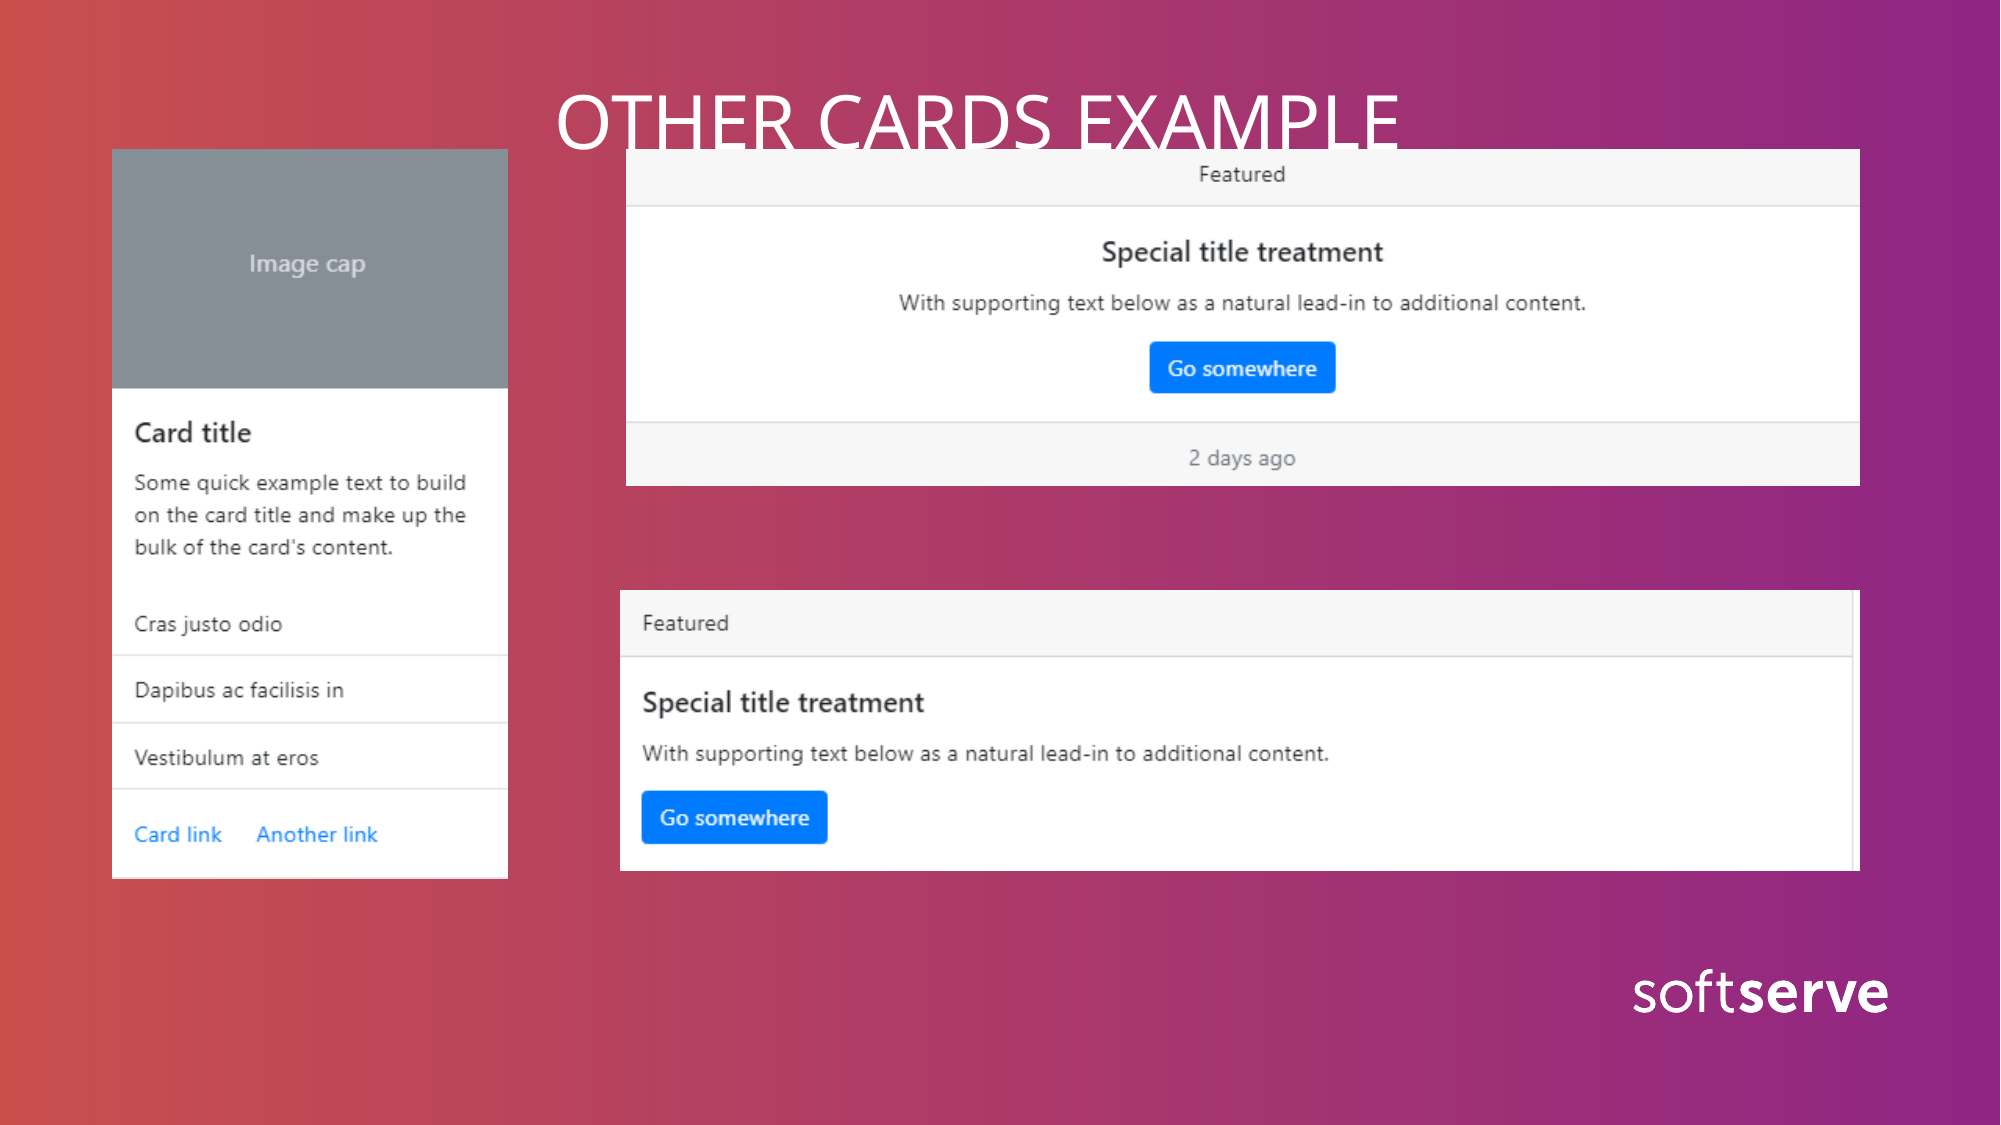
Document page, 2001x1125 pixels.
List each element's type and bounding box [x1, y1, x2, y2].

picture [112, 149, 508, 879]
picture [620, 590, 1860, 871]
picture [626, 149, 1860, 486]
